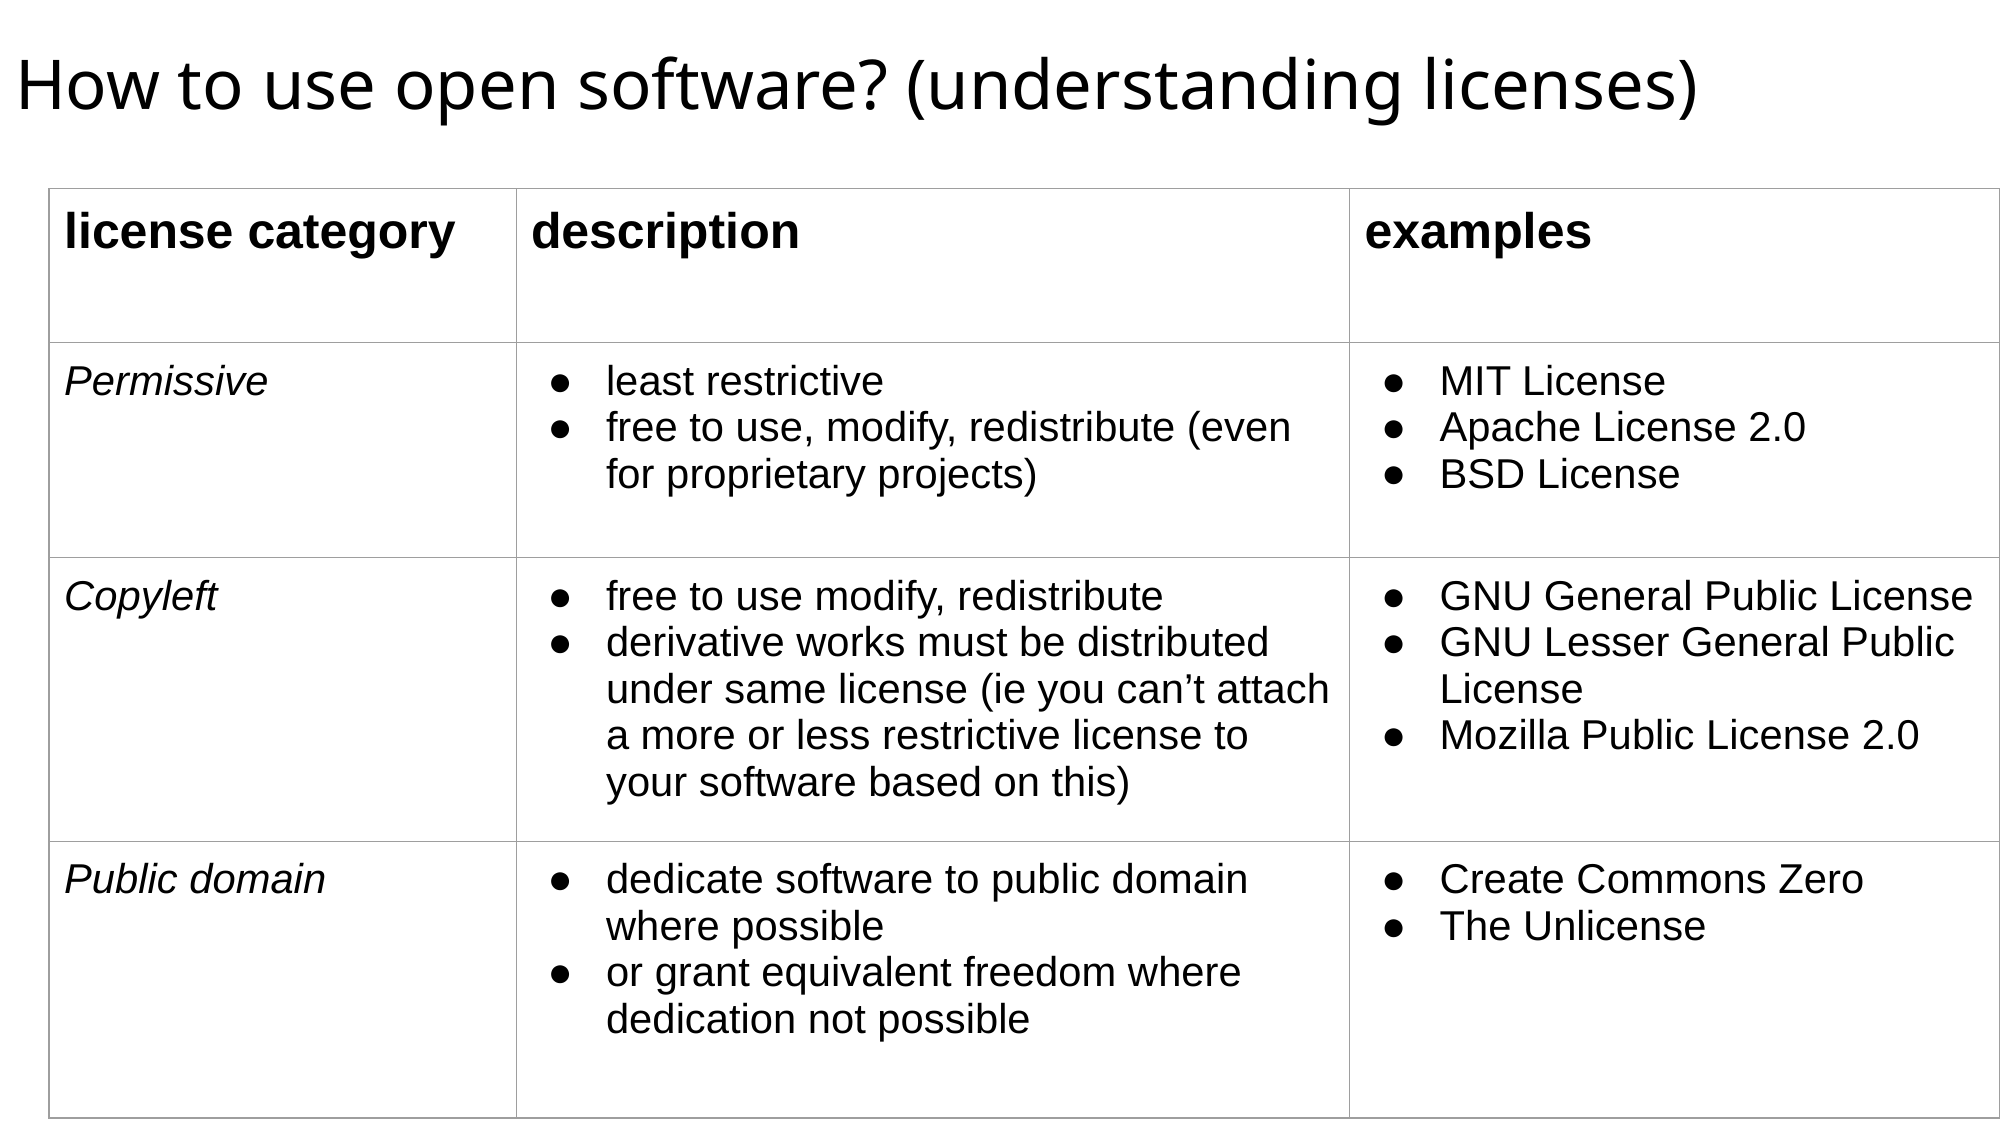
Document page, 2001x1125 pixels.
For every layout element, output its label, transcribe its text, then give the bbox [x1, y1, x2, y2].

table_header description [517, 189, 1349, 342]
table_cell least restrictive free to use, modify, redistribute (even for proprietary projects) [517, 343, 1349, 557]
table_cell Create Commons Zero The Unlicense [1350, 842, 1999, 1117]
table_cell Permissive [50, 343, 516, 557]
table_header examples [1350, 189, 1999, 342]
table_header license category [50, 189, 516, 342]
table_cell Public domain [50, 842, 516, 1117]
table_cell MIT License Apache License 2.0 BSD License [1350, 343, 1999, 557]
table_cell free to use modify, redistribute derivative works must be distributed under same license (ie you can’t attach a more or less restrictive license to your software based on this) [517, 558, 1349, 841]
table_cell dedicate software to public domain where possible or grant equivalent freedom where dedication not possible [517, 842, 1349, 1117]
table_cell Copyleft [50, 558, 516, 841]
table_cell GNU General Public License GNU Lesser General Public License Mozilla Public License 2.0 [1350, 558, 1999, 841]
title How to use open software? (understanding licenses) [0, 23, 2000, 152]
